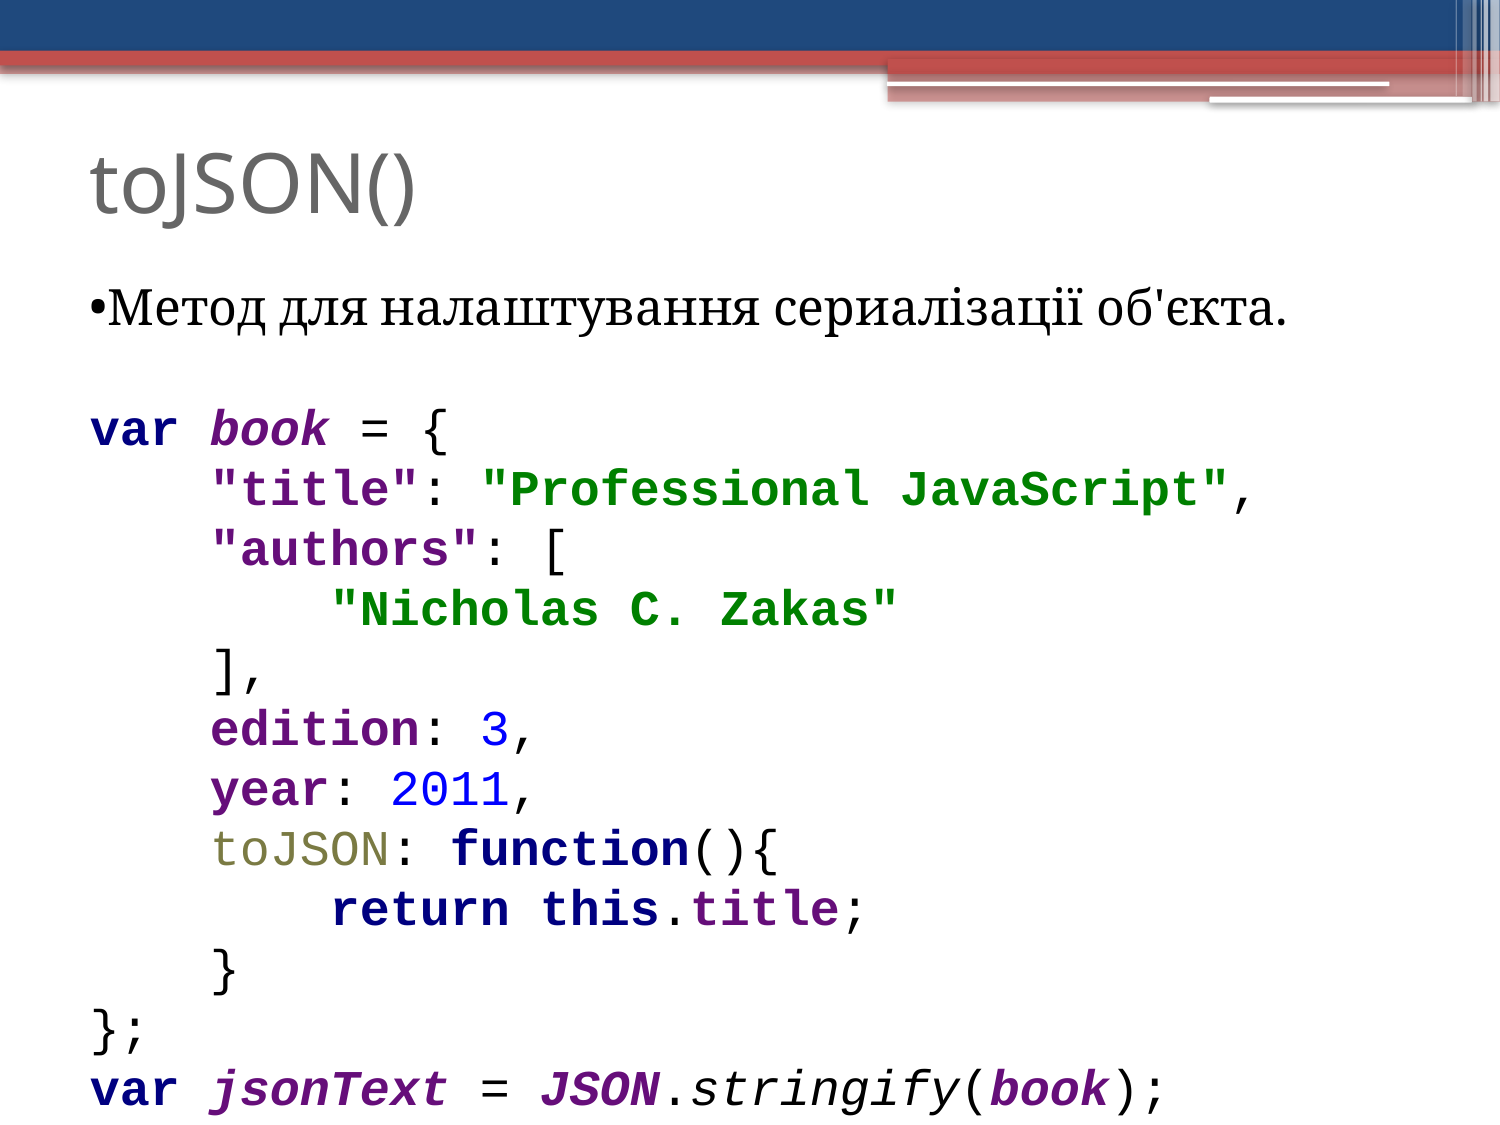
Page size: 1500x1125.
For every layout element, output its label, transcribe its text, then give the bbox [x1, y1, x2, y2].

text_box toJSON() [75, 93, 1425, 268]
text_box Метод для налаштування сериалізації об'єкта. var book = { "title": "Professional JavaScript", "authors": [ "Nicholas C. Zakas" ], edition: 3, year: 2011, toJSON: function(){ return this.title; } }; var jsonText = JSON.stringify(book); [75, 268, 1425, 1101]
